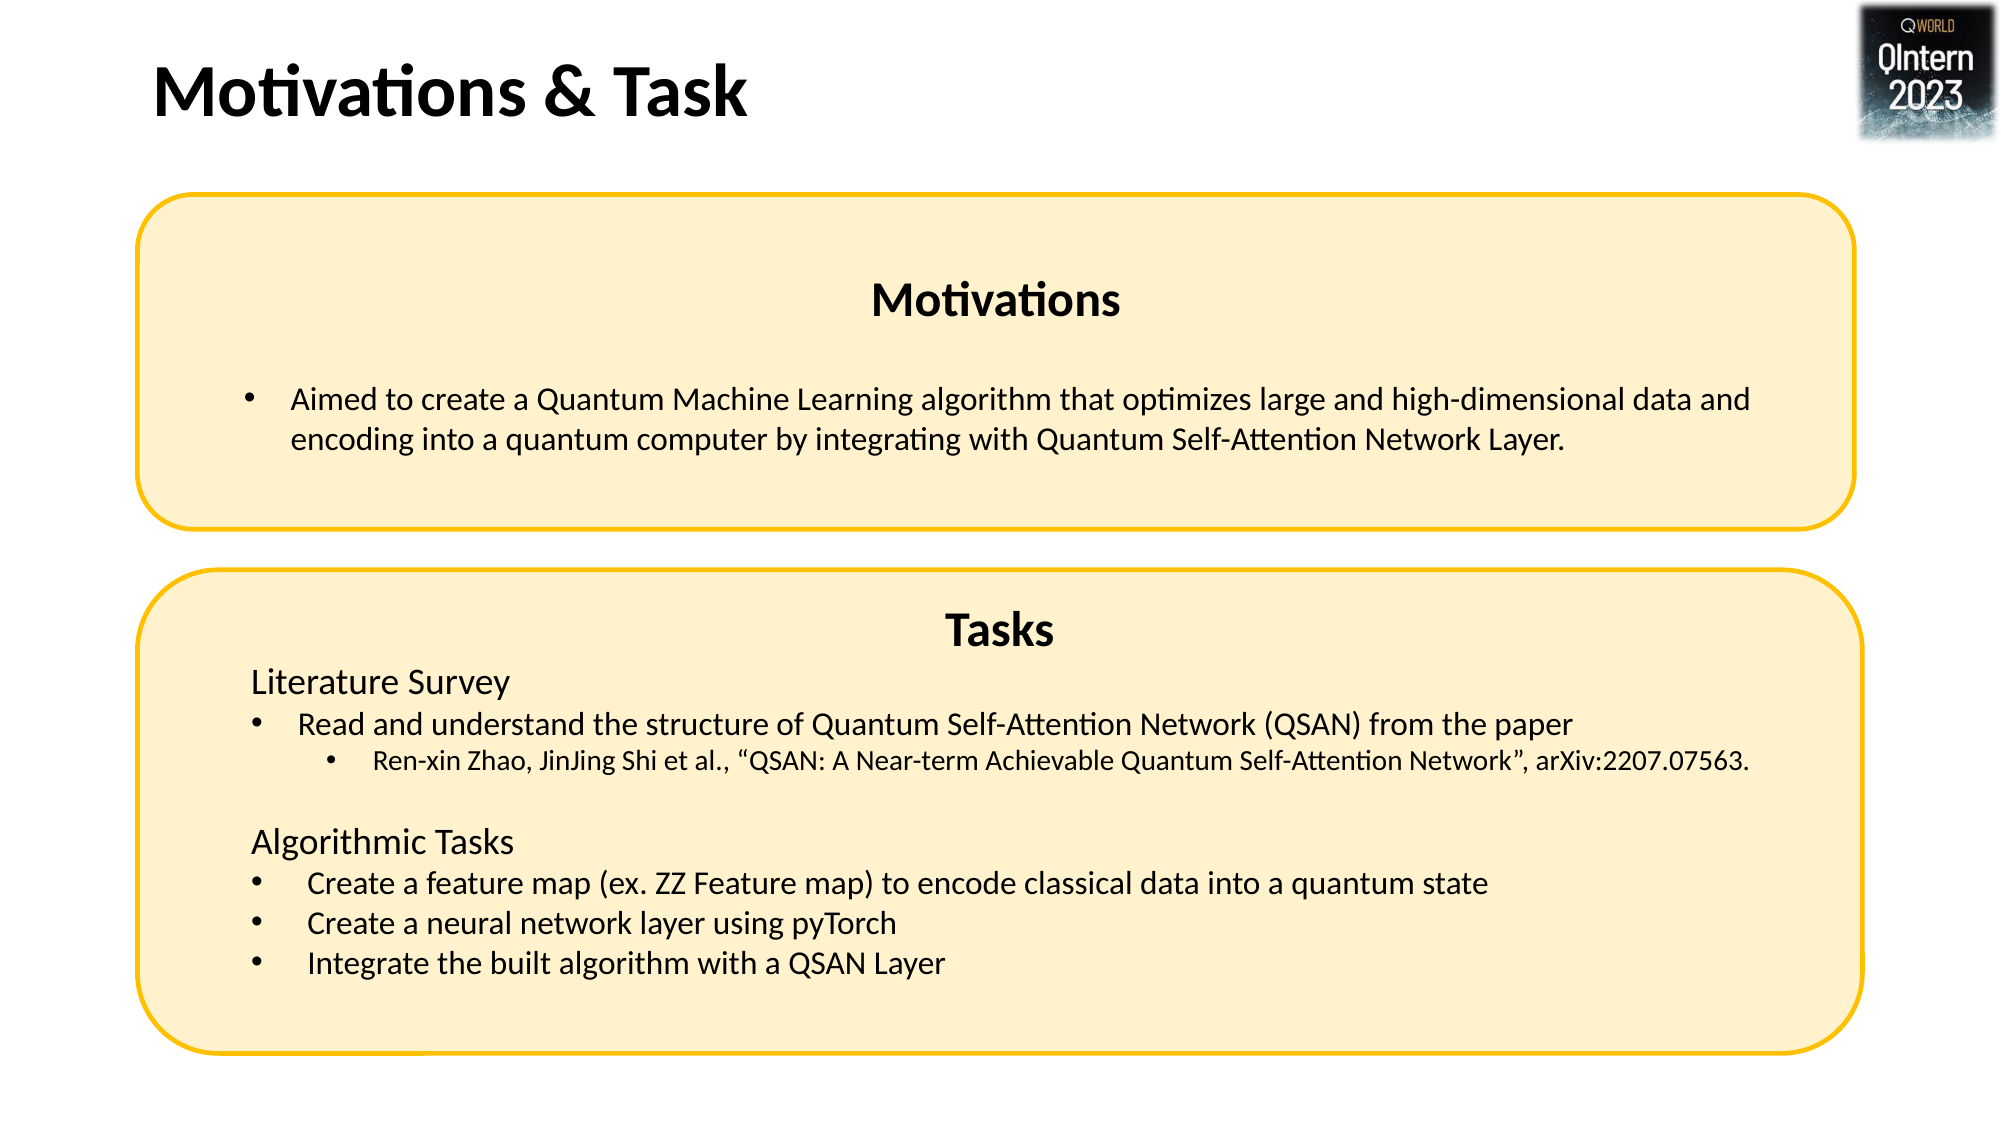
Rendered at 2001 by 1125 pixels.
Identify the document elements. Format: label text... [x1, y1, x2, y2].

text_box Motivations Aimed to create a Quantum Machine Learning algorithm that optimizes large and high-dimensional data and encoding into a quantum computer by integrating with Quantum Self-Attention Network Layer. [137, 194, 1855, 530]
text_box Tasks Literature Survey Read and understand the structure of Quantum Self-Attention Network (QSAN) from the paper Ren-xin Zhao, JinJing Shi et al., “QSAN: A Near-term Achievable Quantum Self-Attention Network”, arXiv:2207.07563. Algorithmic Tasks Create a feature map (ex. ZZ Feature map) to encode classical data into a quantum state Create a neural network layer using pyTorch Integrate the built algorithm with a QSAN Layer [137, 569, 1863, 1054]
picture [1854, 0, 2000, 146]
list To develop and optimize QML algorithms that utilize randomized measurements for measuring quantum kernels, effectively addressing the limitations associated with conventional methods. [137, 117, 1863, 643]
title Motivations & Task [137, 42, 1849, 117]
